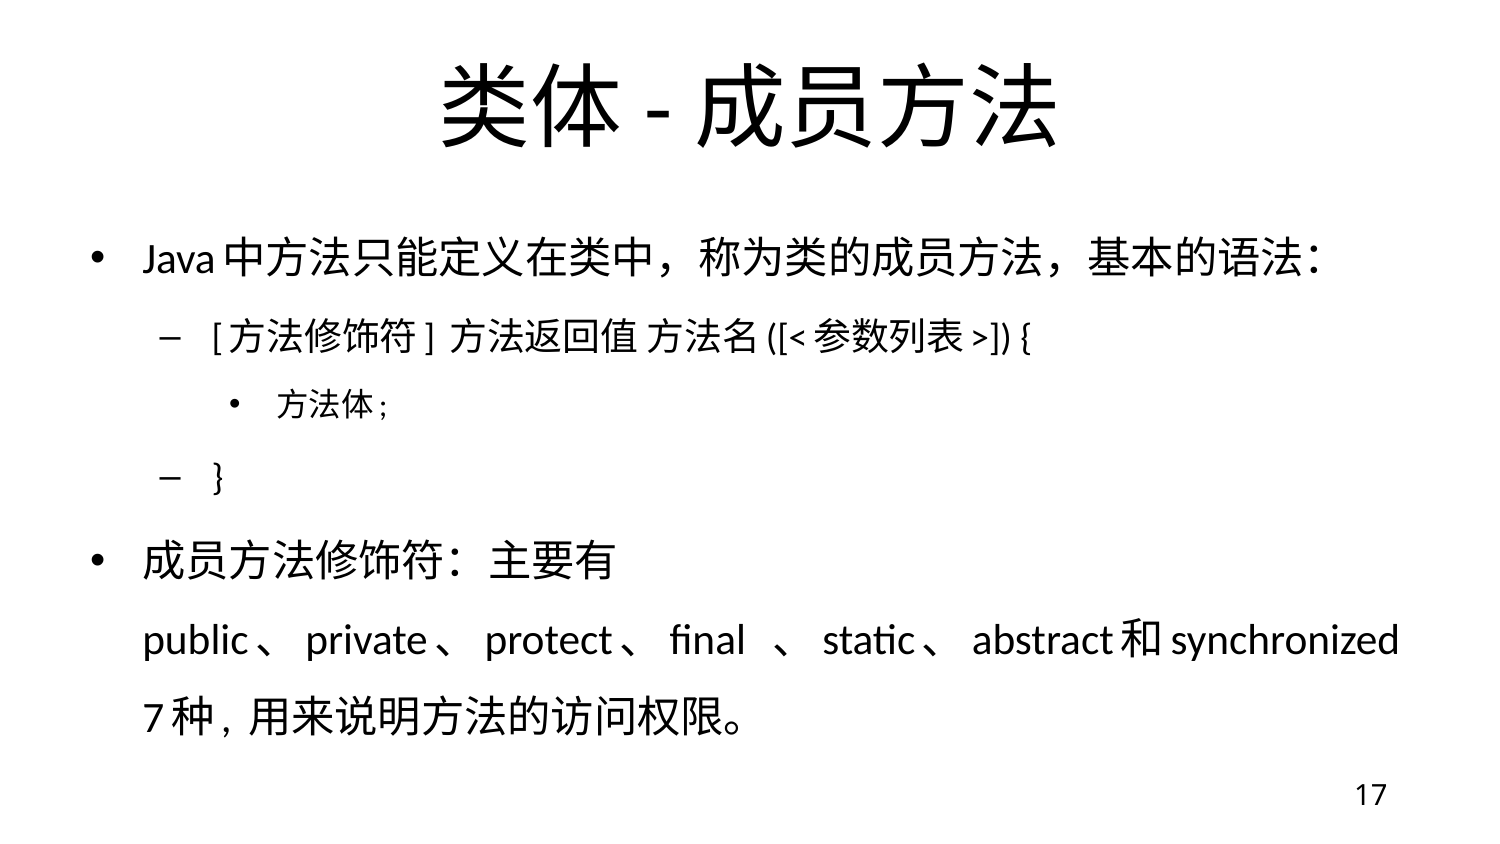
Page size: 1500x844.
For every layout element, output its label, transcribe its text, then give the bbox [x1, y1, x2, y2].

list Java中方法只能定义在类中，称为类的成员方法，基本的语法： [方法修饰符] 方法返回值 方法名([<参数列表>]) { 方法体; } 成员方法修饰符：主要有public、private、protect、final 、static、abstract和synchronized 7种, 用来说明方法的访问权限。 [75, 196, 1425, 754]
title 类体-成员方法 [75, 33, 1425, 175]
